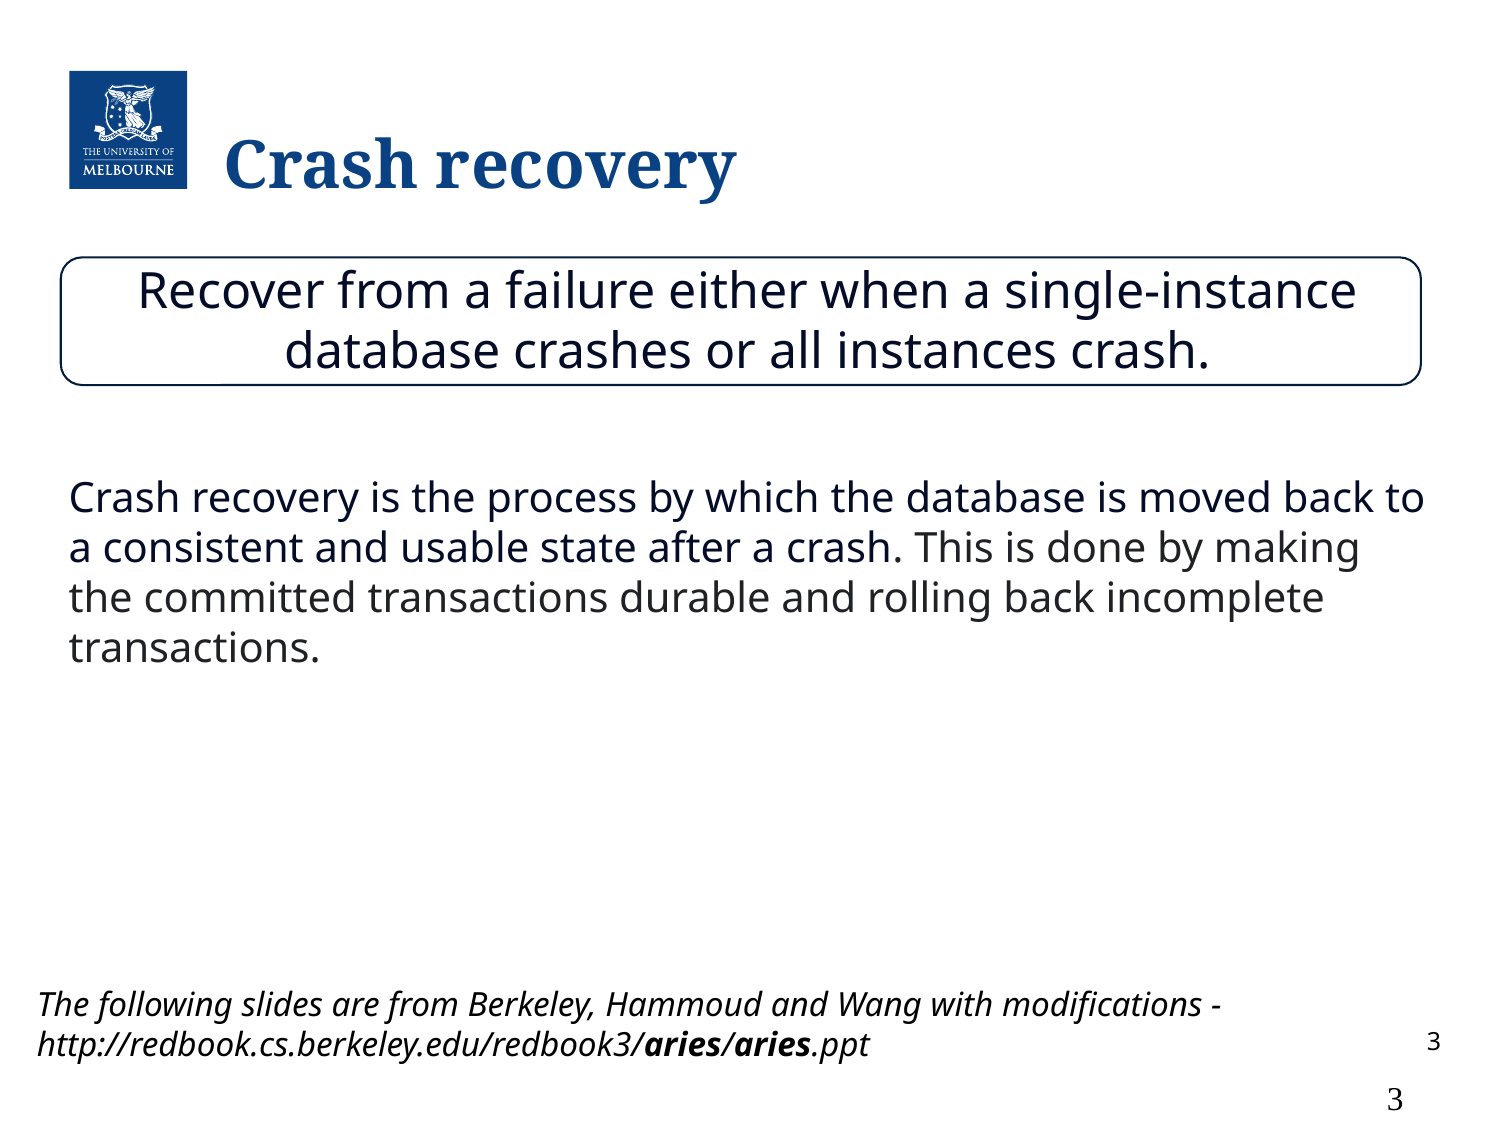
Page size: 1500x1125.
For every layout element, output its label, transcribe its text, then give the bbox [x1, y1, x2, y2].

list Recover from a failure either when a single-instance database crashes or all instances crash. Crash recovery is the process by which the database is moved back to a consistent and usable state after a crash. This is done by making the committed transactions durable and rolling back incomplete transactions. [53, 251, 1443, 970]
text_box [59, 256, 1422, 387]
slide_number 3 [1348, 1012, 1442, 1073]
title Crash recovery [208, 64, 1443, 211]
text_box The following slides are from Berkeley, Hammoud and Wang with modifications - http://redbook.cs.berkeley.edu/redbook3/aries/aries.ppt [22, 975, 1274, 1070]
